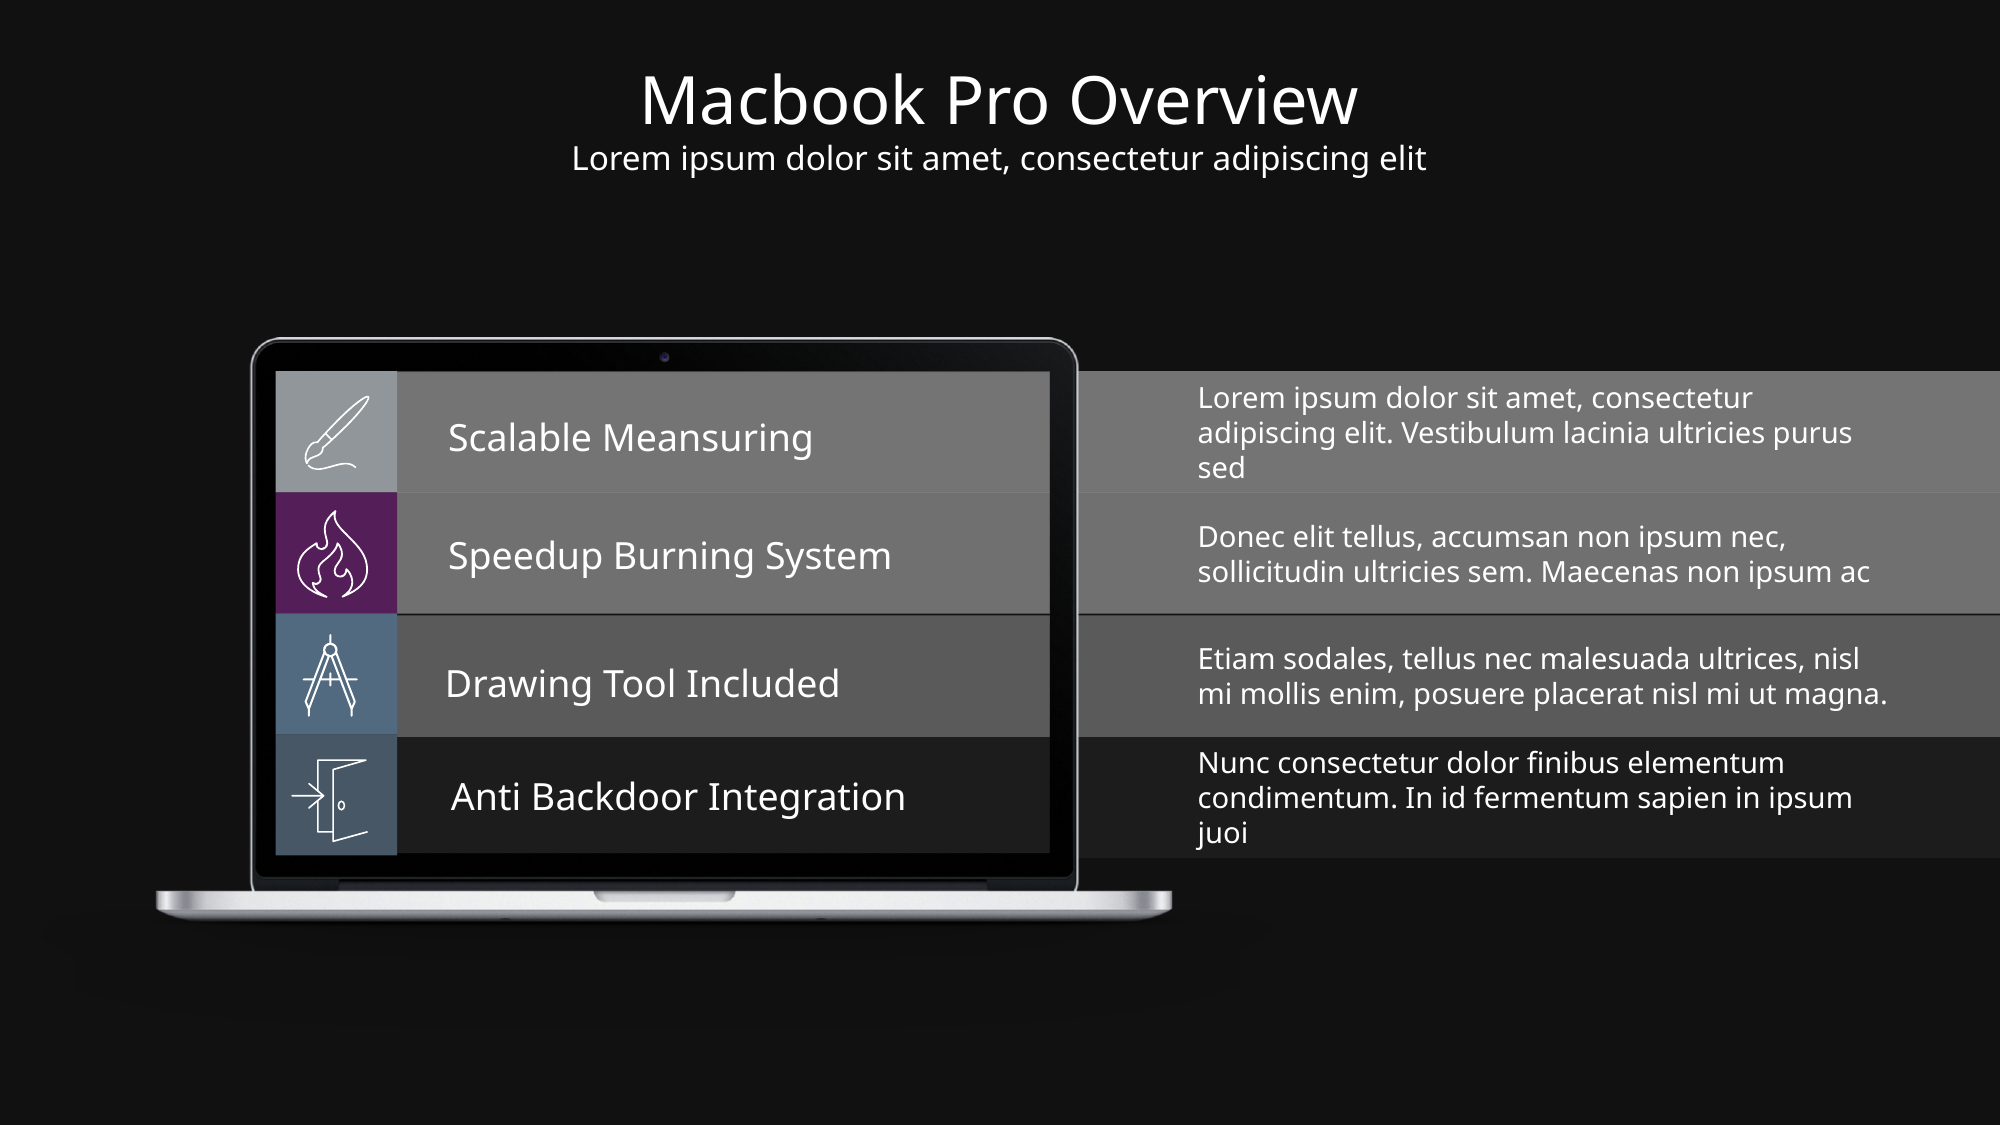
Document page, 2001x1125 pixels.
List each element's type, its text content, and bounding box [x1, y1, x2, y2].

text_box [1275, 736, 2000, 858]
text_box Donec elit tellus, accumsan non ipsum nec, sollicitudin ultricies sem. Maecenas non ipsum ac [1275, 511, 1908, 596]
picture [42, 337, 1275, 1028]
title Macbook Pro Overview [137, 59, 1863, 135]
list Lorem ipsum dolor sit amet, consectetur adipiscing elit [137, 135, 1863, 203]
text_box [1275, 492, 2000, 614]
text_box [1275, 615, 2000, 736]
text_box [1275, 371, 2000, 492]
text_box Nunc consectetur dolor finibus elementum condimentum. In id fermentum sapien in ipsum juoi [1275, 736, 1908, 857]
text_box Lorem ipsum dolor sit amet, consectetur adipiscing elit. Vestibulum lacinia ultricies purus sed [1275, 372, 1908, 492]
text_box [275, 371, 398, 856]
text_box Etiam sodales, tellus nec malesuada ultrices, nisl mi mollis enim, posuere placerat nisl mi ut magna. [1275, 632, 1908, 718]
